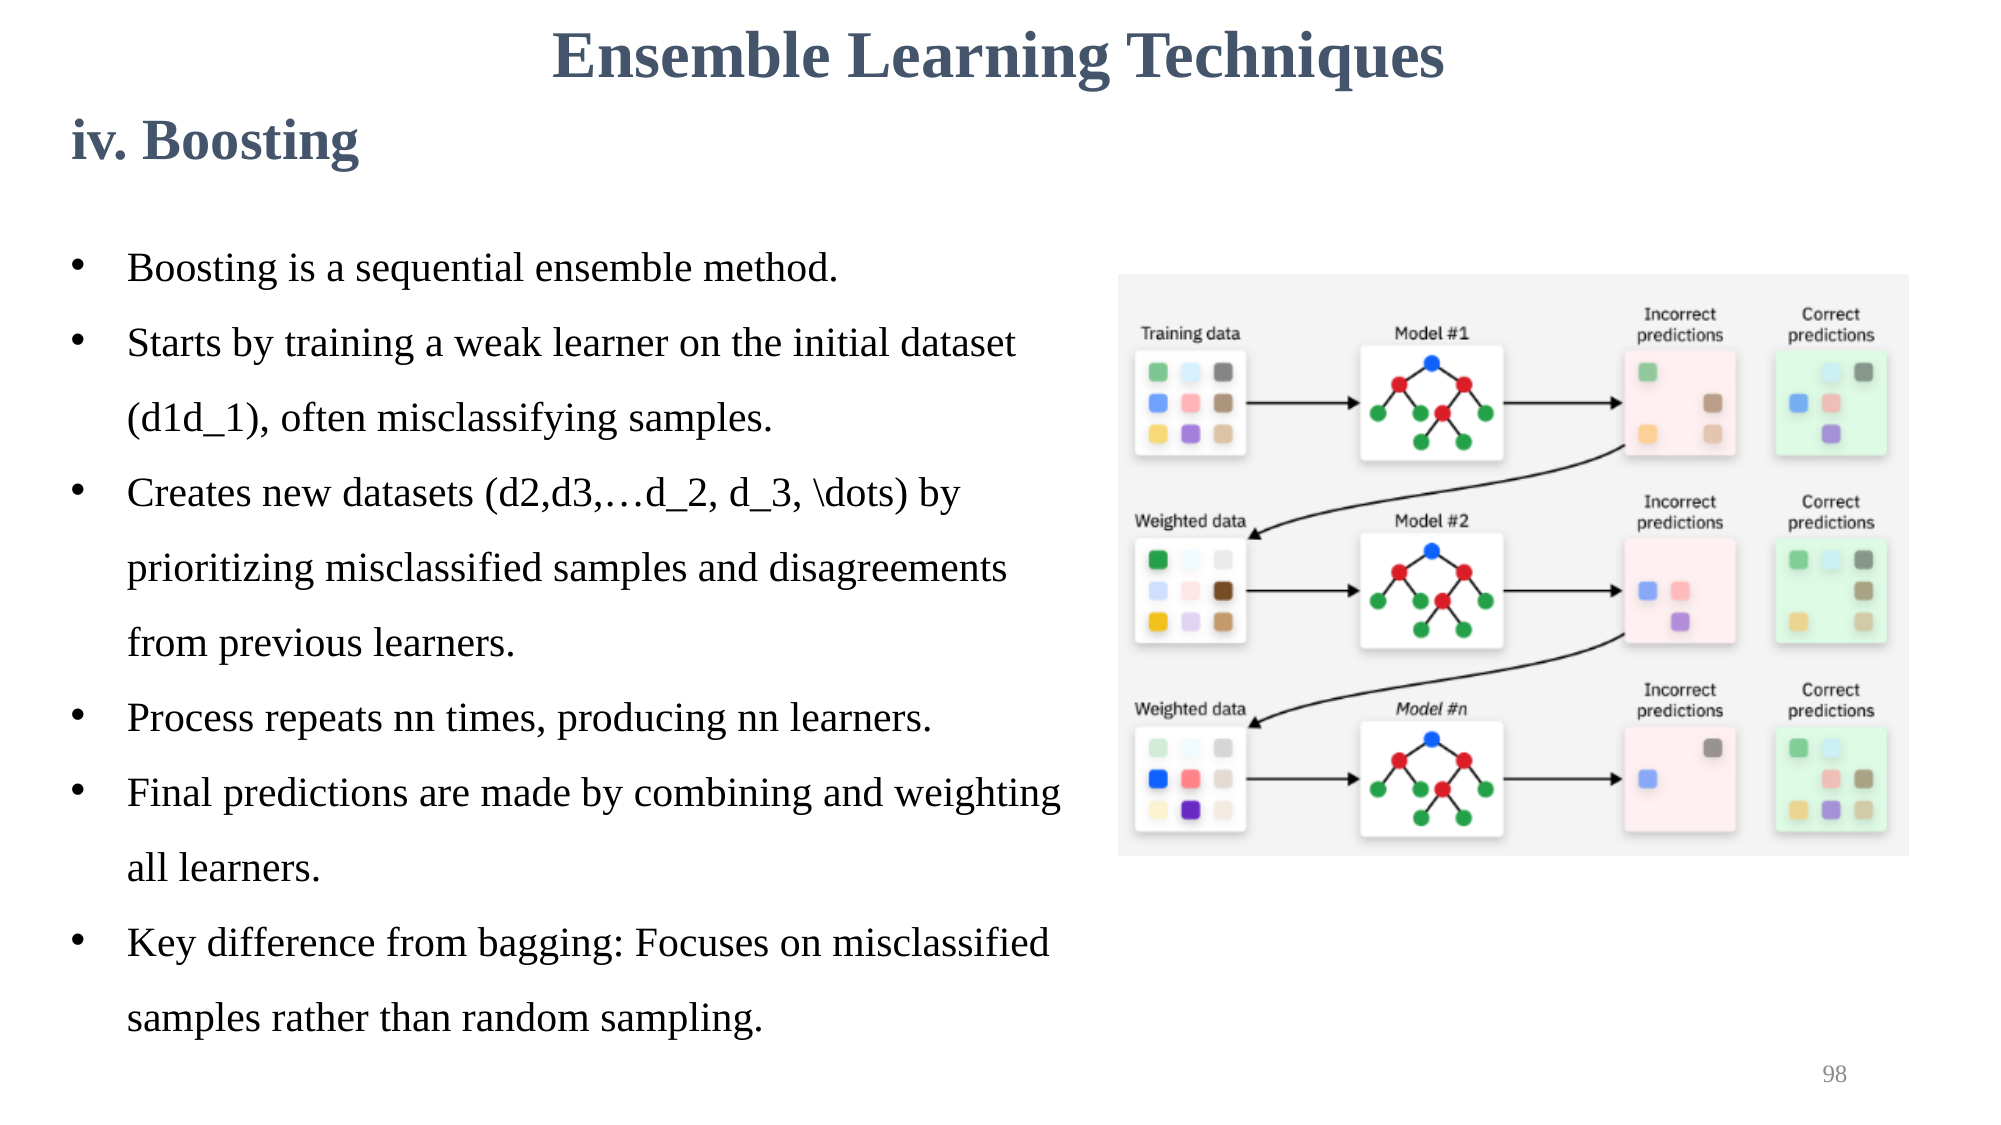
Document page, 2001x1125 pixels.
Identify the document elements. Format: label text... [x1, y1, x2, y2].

text_box iv. Boosting [56, 94, 1057, 179]
picture [1118, 274, 1909, 856]
text_box Ensemble Learning Techniques [137, 12, 1863, 169]
slide_number 98 [1412, 1042, 1863, 1103]
text_box Boosting is a sequential ensemble method. Starts by training a weak learner on the initial dataset (d1d_1), often misclassifying samples. Creates new datasets (d2,d3,…d_2, d_3, \dots) by prioritizing misclassified samples and disagreements from previous learners. Process repeats nn times, producing nn learners. Final predictions are made by combining and weighting all learners. Key difference from bagging: Focuses on misclassified samples rather than random sampling. [55, 207, 1107, 1098]
